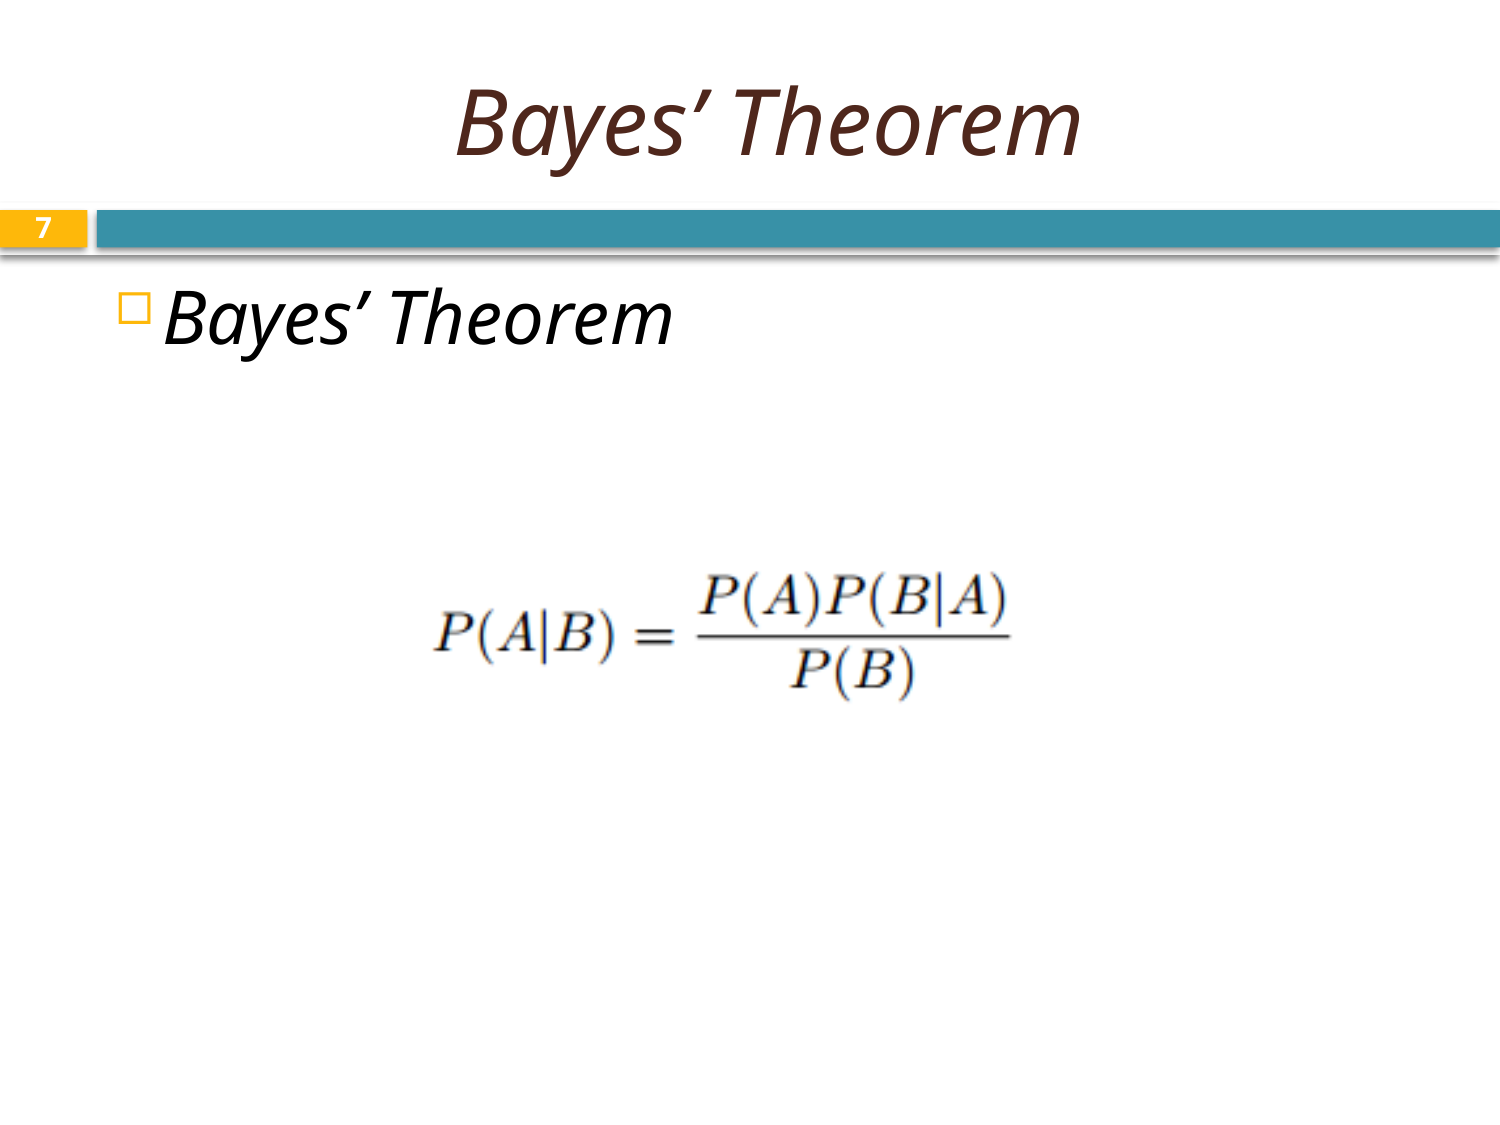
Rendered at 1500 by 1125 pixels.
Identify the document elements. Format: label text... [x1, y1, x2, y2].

picture [399, 512, 1051, 721]
title Bayes’ Theorem [100, 37, 1438, 200]
list Bayes’ Theorem [100, 262, 1438, 1075]
slide_number 7 [0, 208, 88, 249]
